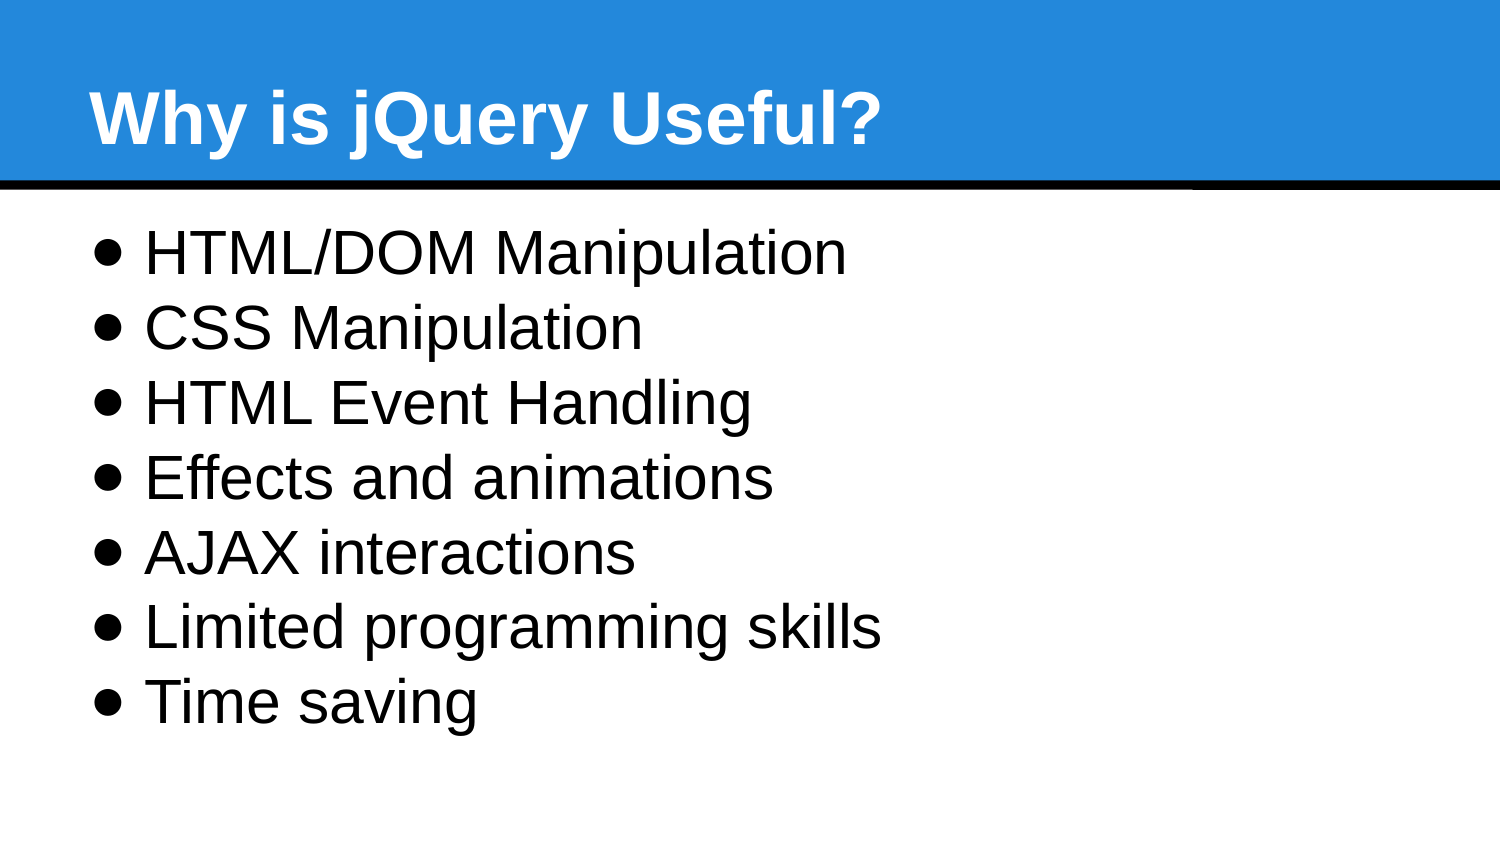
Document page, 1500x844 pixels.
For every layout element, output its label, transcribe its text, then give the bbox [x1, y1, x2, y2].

text_box HTML/DOM Manipulation CSS Manipulation HTML Event Handling Effects and animations AJAX interactions Limited programming skills Time saving [75, 196, 1425, 808]
text_box Why is jQuery Useful? [75, 33, 1425, 175]
